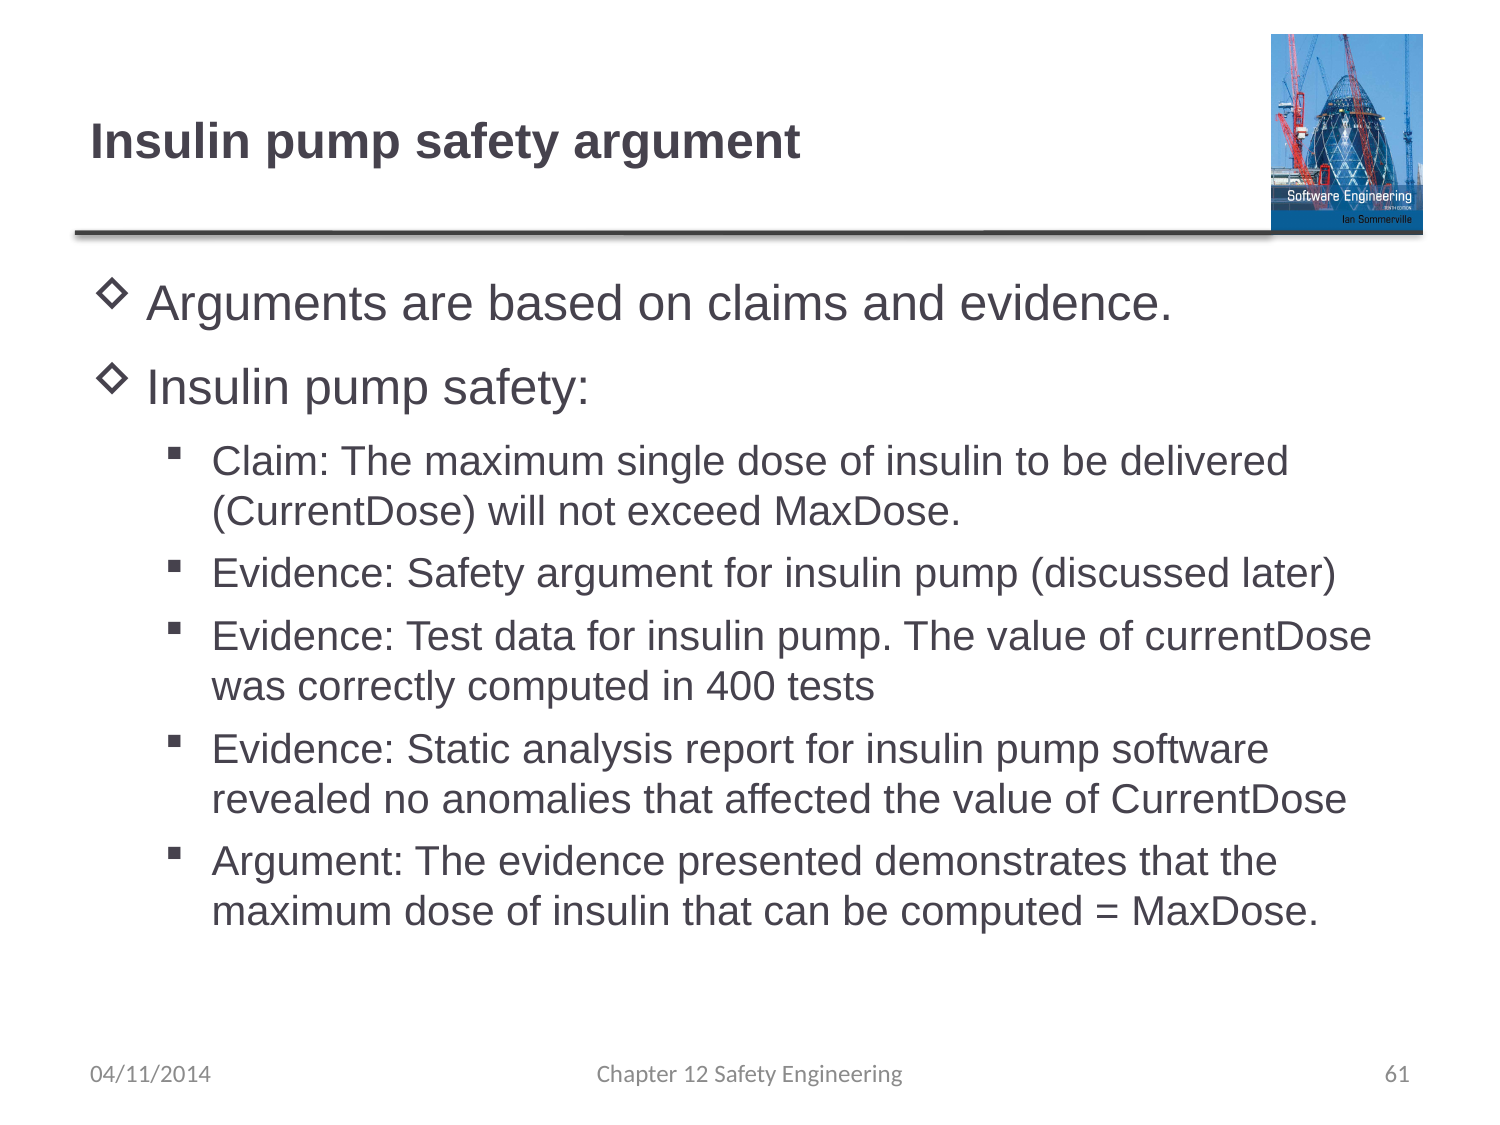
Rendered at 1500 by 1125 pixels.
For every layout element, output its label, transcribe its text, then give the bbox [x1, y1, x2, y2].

list Arguments are based on claims and evidence. Insulin pump safety: Claim: The maximum single dose of insulin to be delivered (CurrentDose) will not exceed MaxDose. Evidence: Safety argument for insulin pump (discussed later) Evidence: Test data for insulin pump. The value of currentDose was correctly computed in 400 tests Evidence: Static analysis report for insulin pump software revealed no anomalies that affected the value of CurrentDose Argument: The evidence presented demonstrates that the maximum dose of insulin that can be computed = MaxDose. [75, 262, 1425, 1005]
title Insulin pump safety argument [74, 44, 1272, 233]
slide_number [75, 1042, 425, 1103]
picture [1271, 34, 1423, 230]
footer Chapter 12 Safety Engineering [512, 1042, 988, 1103]
slide_number 61 [1074, 1042, 1425, 1103]
